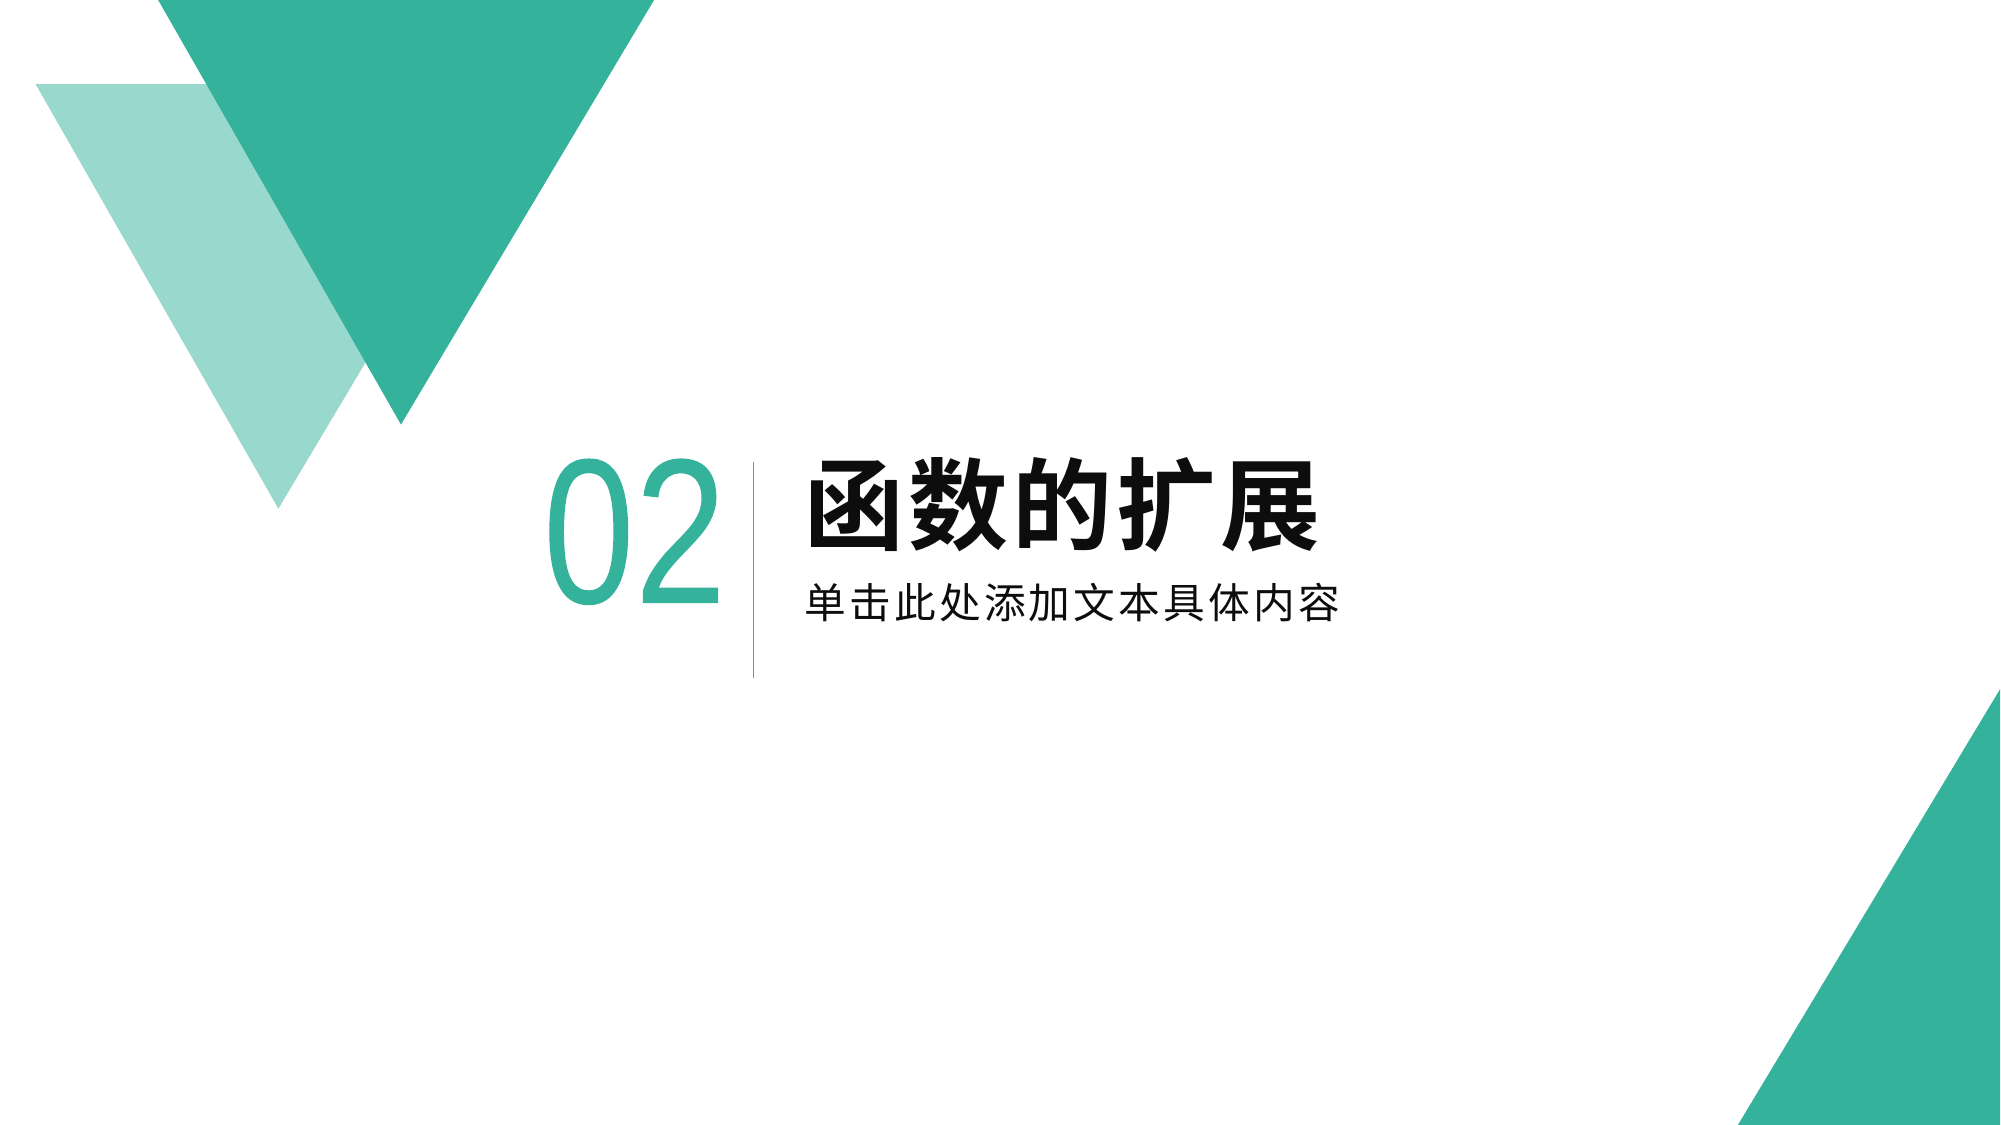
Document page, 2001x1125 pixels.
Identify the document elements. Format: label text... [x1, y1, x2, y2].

list 单击此处添加文本具体内容 [787, 577, 1677, 744]
title 函数的扩展 [787, 422, 1677, 570]
